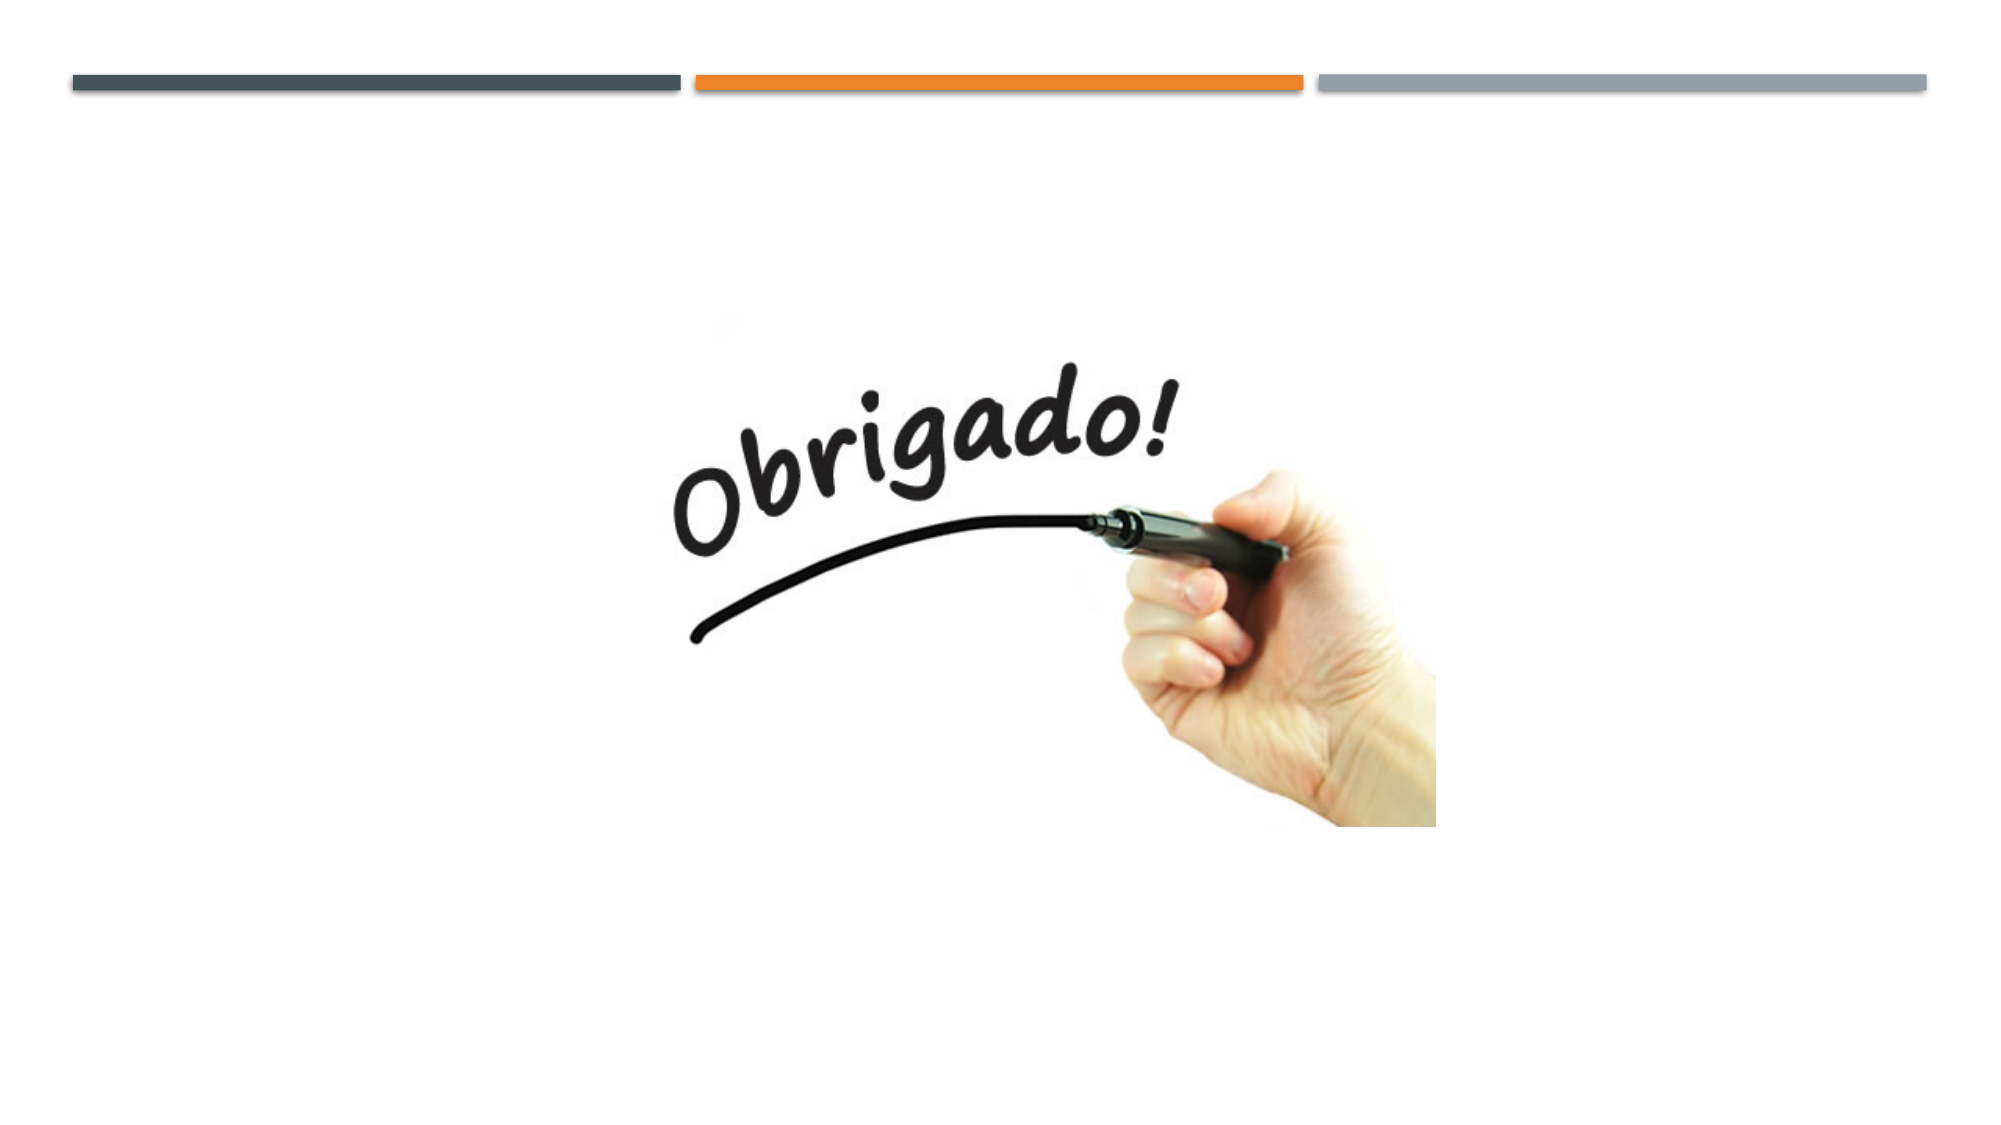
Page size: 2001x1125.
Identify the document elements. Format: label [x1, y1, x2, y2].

picture [637, 297, 1436, 828]
